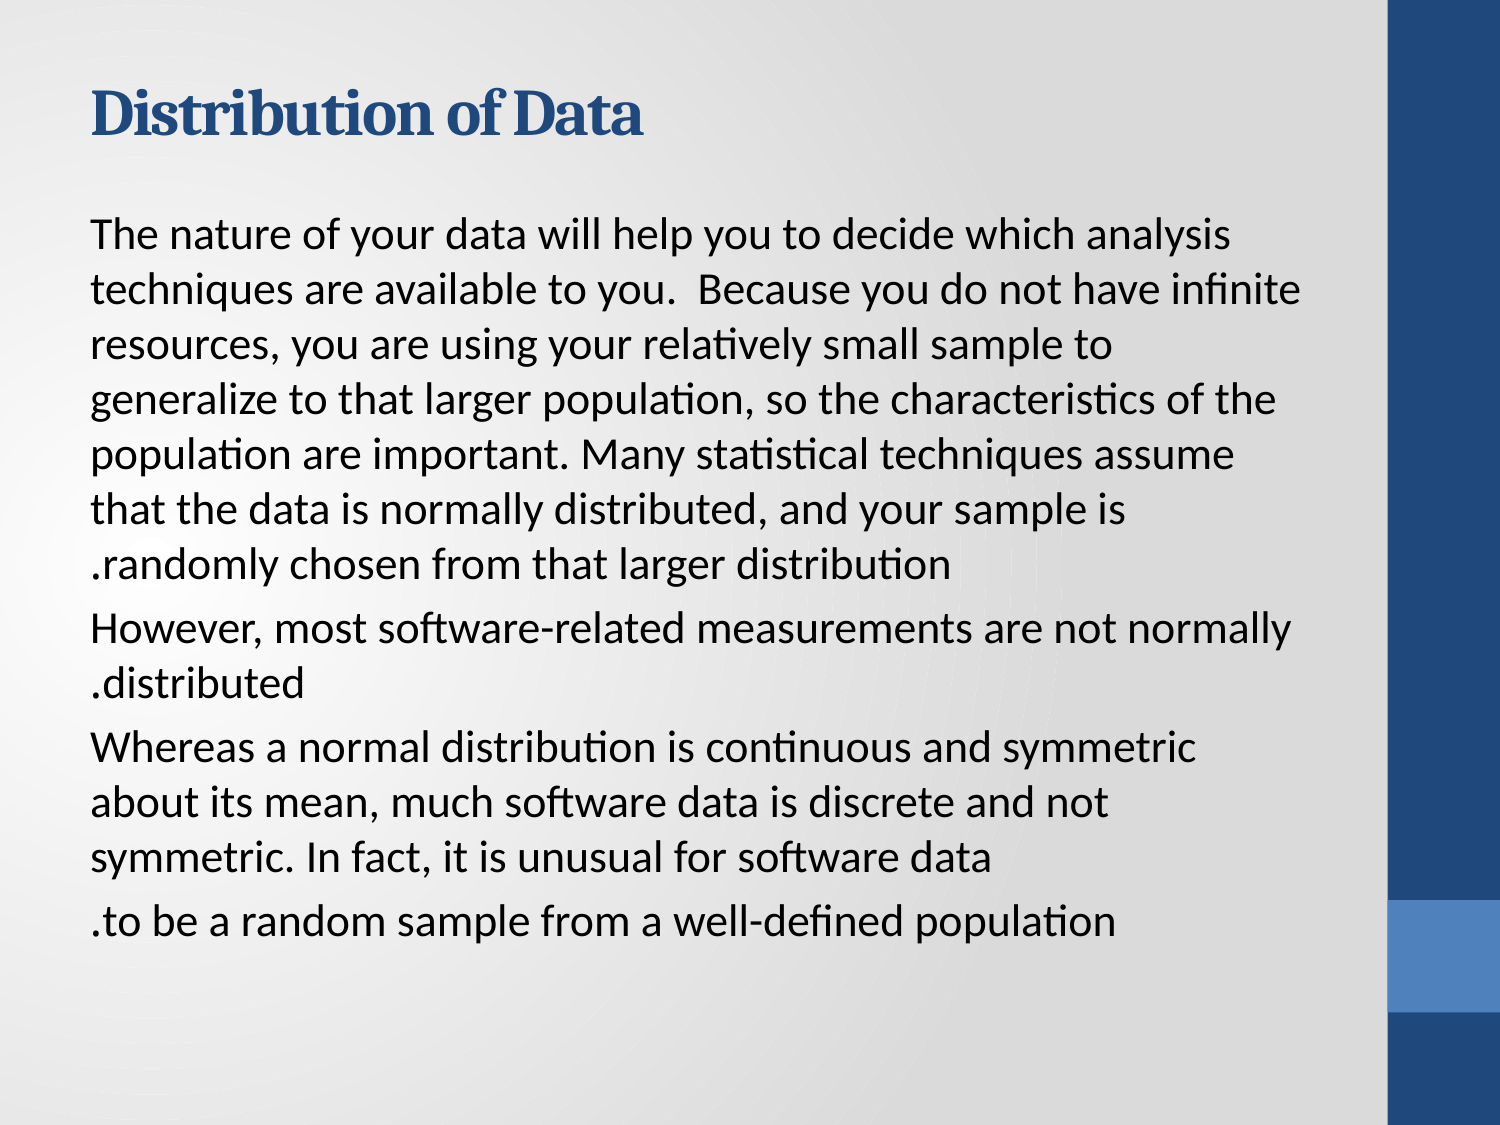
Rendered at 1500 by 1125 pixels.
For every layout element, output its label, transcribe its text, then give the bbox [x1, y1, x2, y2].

list The nature of your data will help you to decide which analysis techniques are available to you. Because you do not have infinite resources, you are using your relatively small sample to generalize to that larger population, so the characteristics of the population are important. Many statistical techniques assume that the data is normally distributed, and your sample is randomly chosen from that larger distribution. However, most software-related measurements are not normally distributed. Whereas a normal distribution is continuous and symmetric about its mean, much software data is discrete and not symmetric. In fact, it is unusual for software data to be a random sample from a well-defined population. [75, 196, 1341, 1050]
title Distribution of Data [75, 45, 1325, 173]
